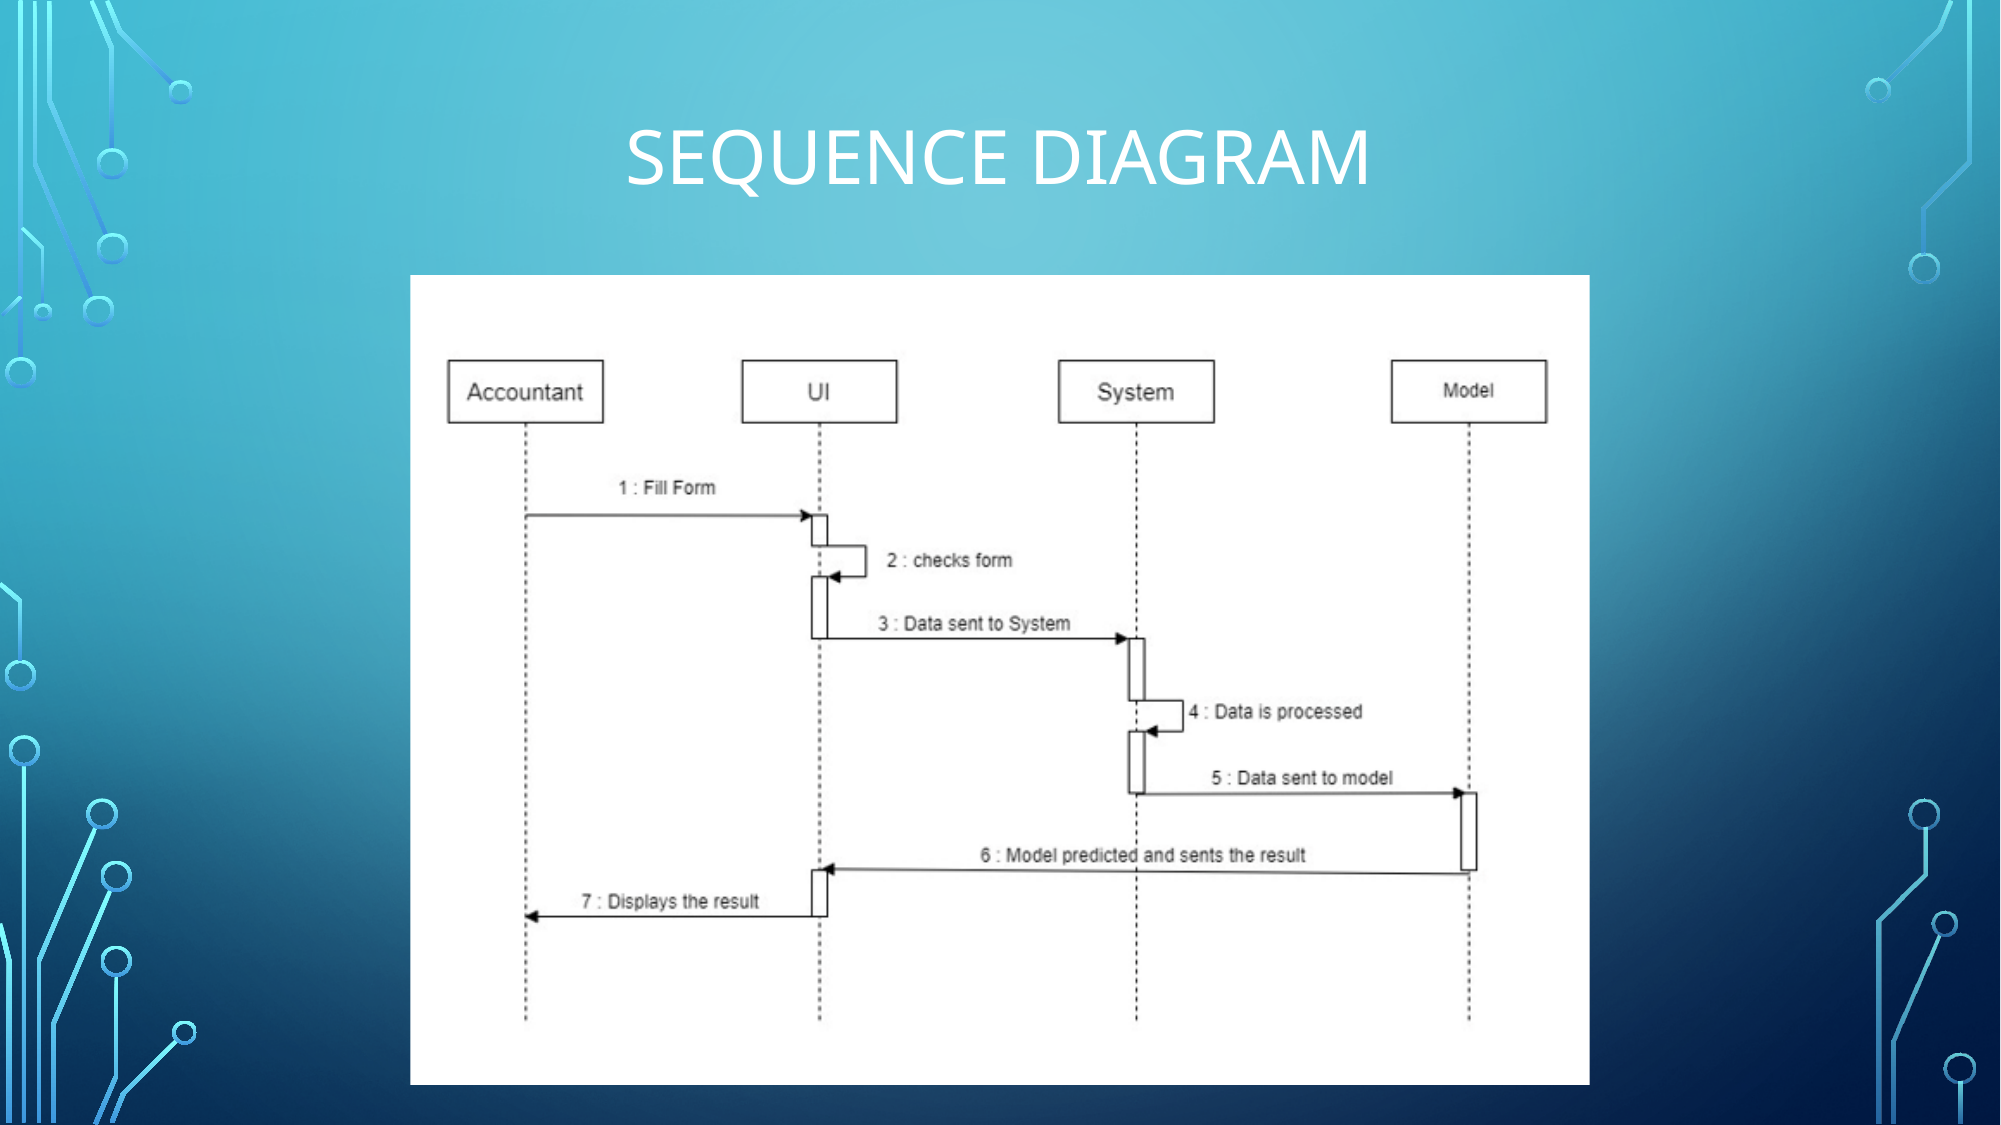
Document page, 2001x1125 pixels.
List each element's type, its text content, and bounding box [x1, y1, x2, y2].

title Sequence diagram [187, 101, 1813, 219]
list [409, 275, 1590, 1085]
